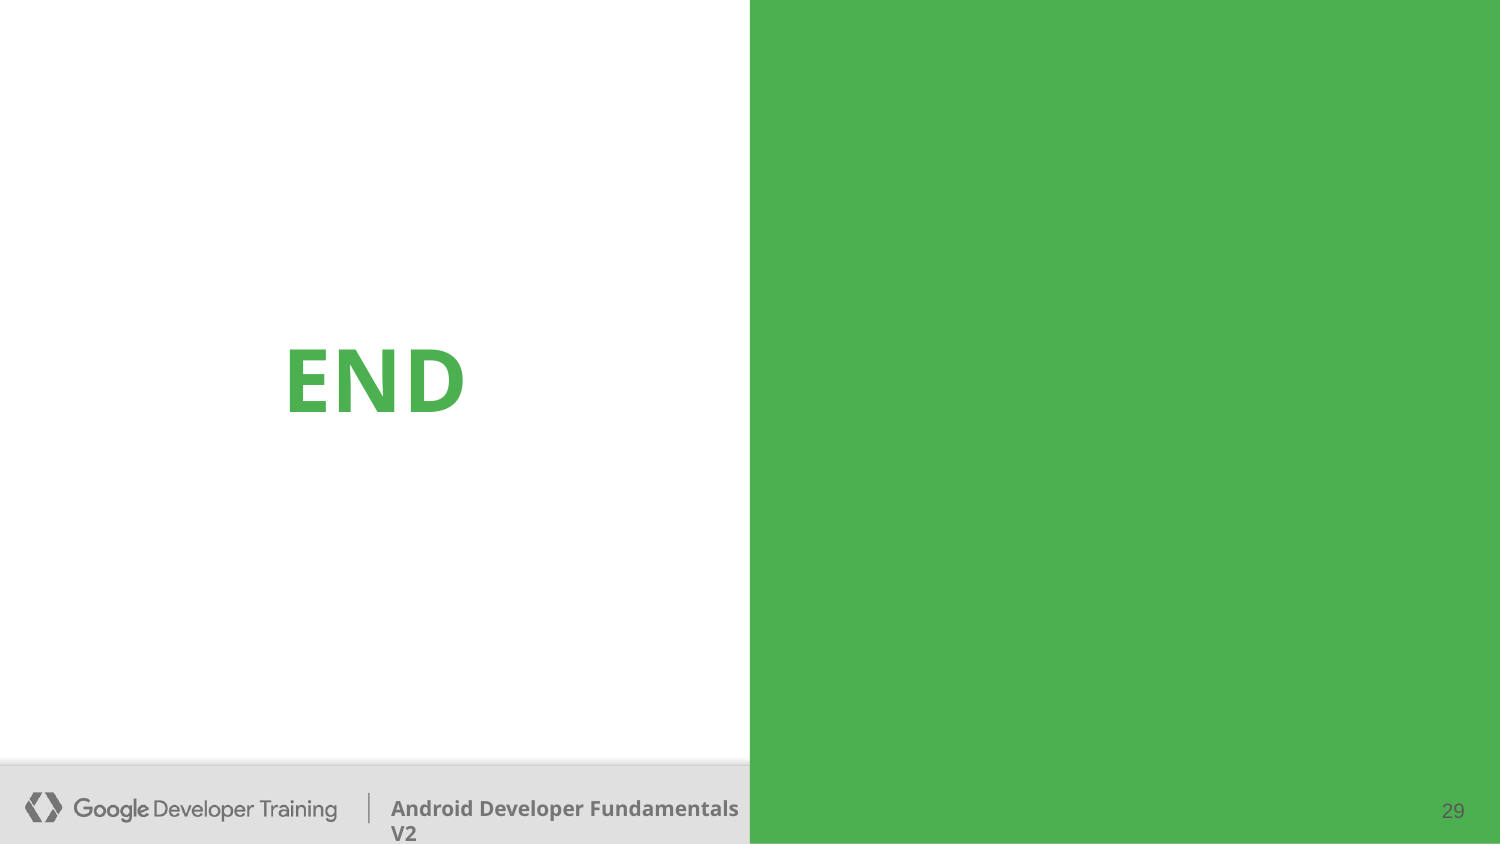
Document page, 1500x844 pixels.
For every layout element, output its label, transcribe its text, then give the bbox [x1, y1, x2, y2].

title END [43, 202, 708, 446]
picture [0, 0, 749, 844]
slide_number ‹#› [1389, 777, 1480, 842]
